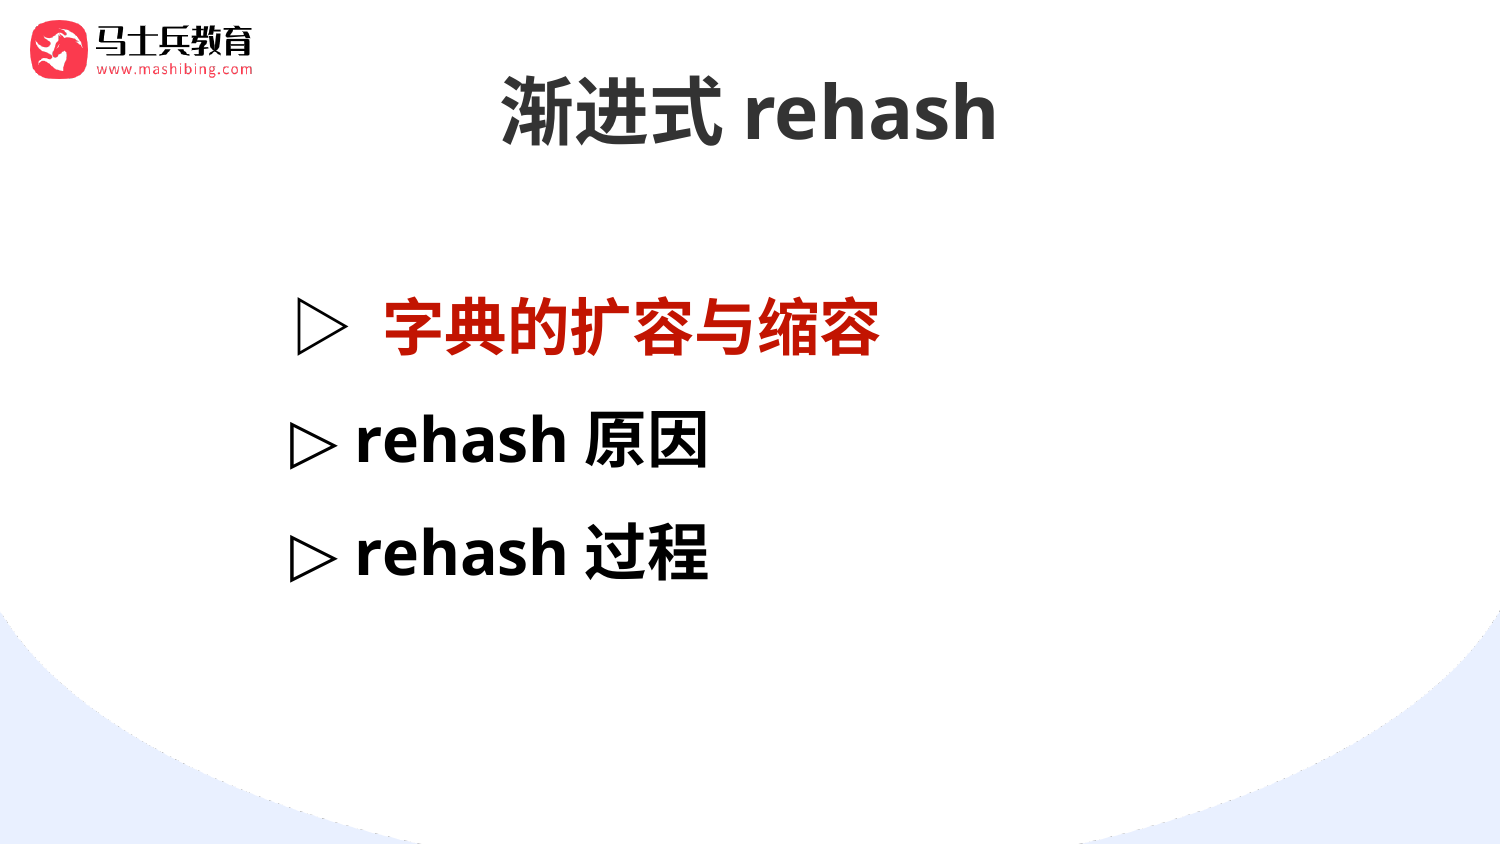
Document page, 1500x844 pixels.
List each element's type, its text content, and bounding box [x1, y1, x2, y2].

text_box ▷ 字典的扩容与缩容 ▷ rehash原因 ▷ rehash过程 [275, 197, 1265, 610]
picture [30, 20, 252, 79]
text_box 渐进式rehash [285, 40, 1215, 179]
picture [0, 610, 1500, 844]
